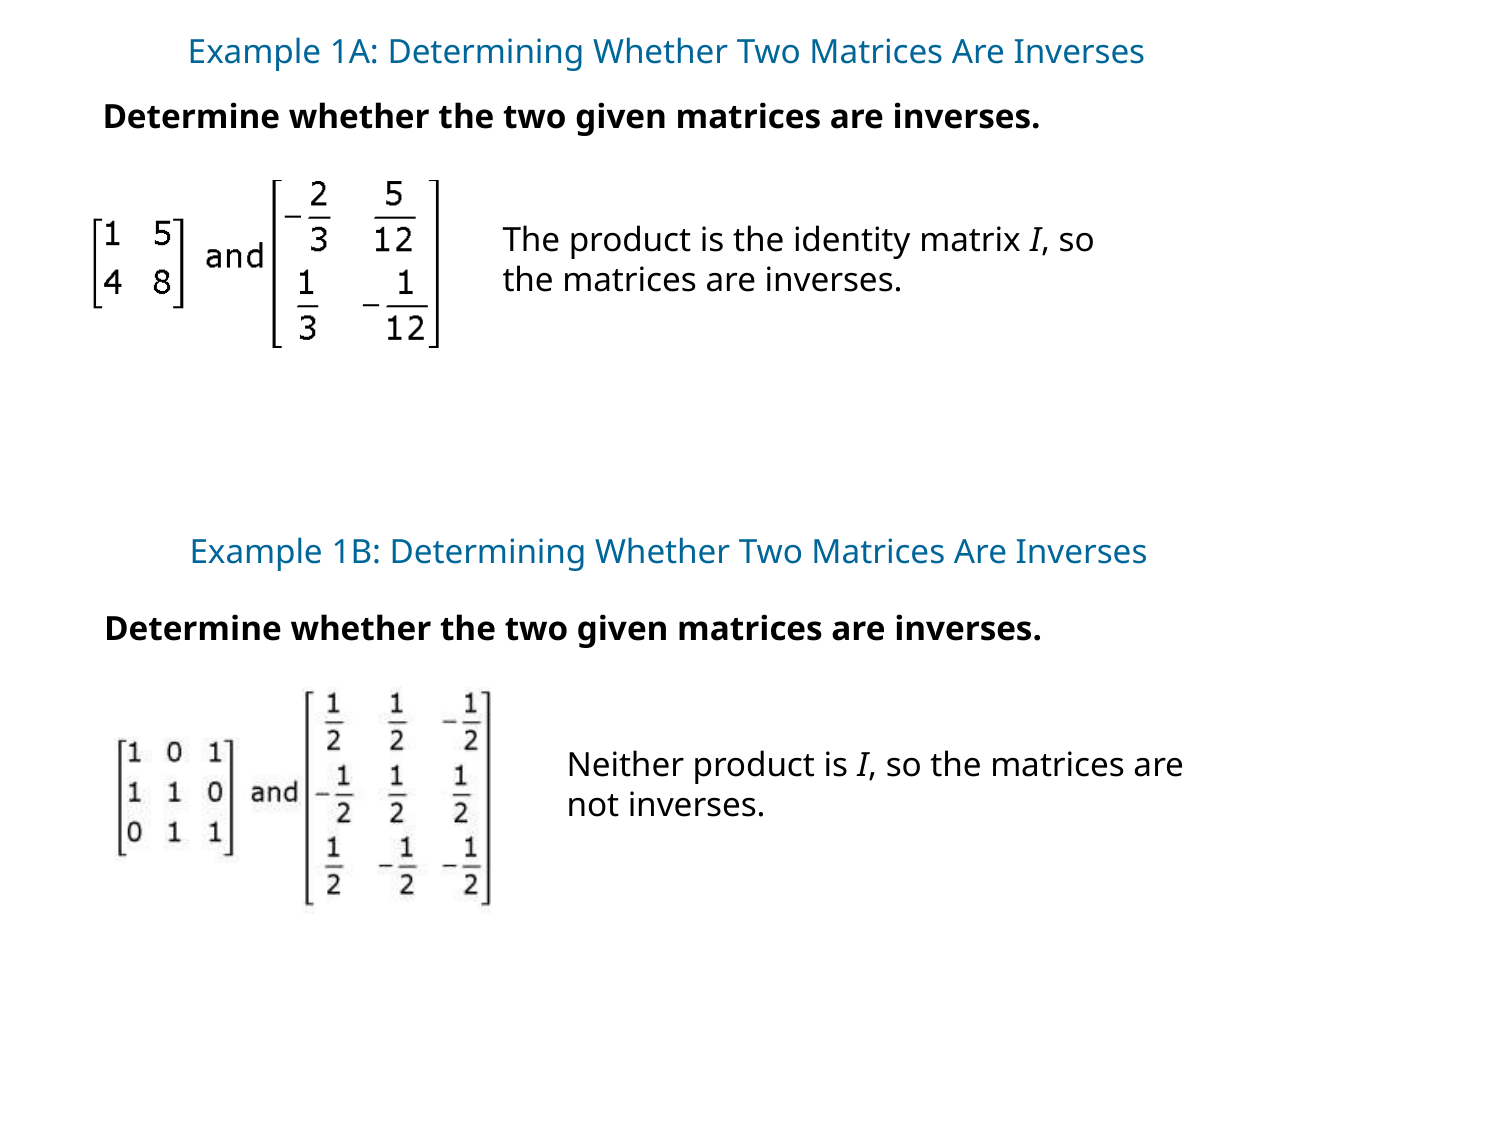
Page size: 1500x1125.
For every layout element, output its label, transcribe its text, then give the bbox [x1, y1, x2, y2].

text_box [114, 827, 491, 914]
text_box Example 1A: Determining Whether Two Matrices Are Inverses Determine whether the two given matrices are inverses. The product is the identity matrix I, so the matrices are inverses. [100, 28, 1314, 302]
text_box Example 1B: Determining Whether Two Matrices Are Inverses Determine whether the two given matrices are inverses. Neither product is I, so the matrices are not inverses. [102, 528, 1316, 827]
text_box [93, 179, 439, 348]
